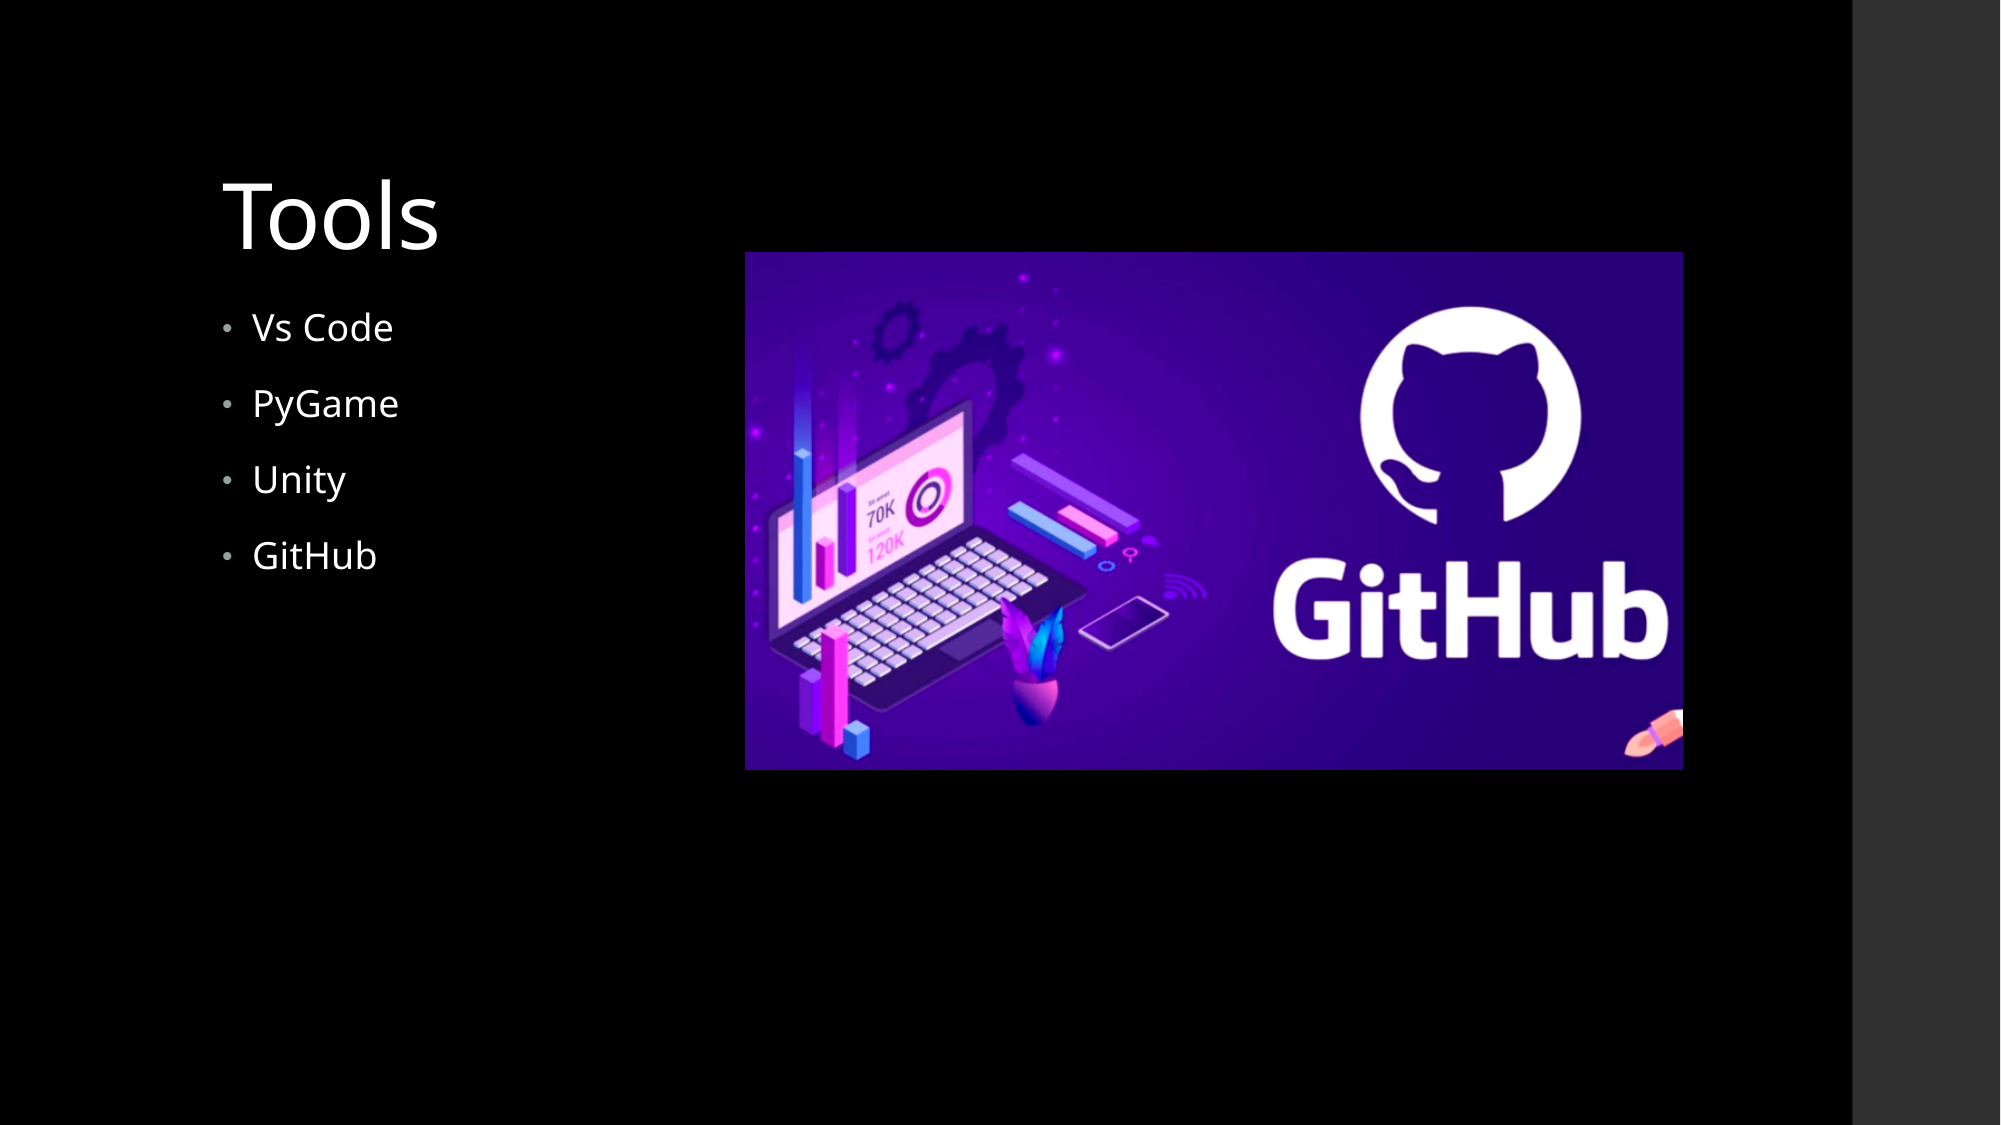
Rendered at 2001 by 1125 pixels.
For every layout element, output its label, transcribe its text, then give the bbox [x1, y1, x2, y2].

title Tools [206, 60, 1797, 278]
list Vs Code PyGame Unity GitHub [206, 299, 1617, 1014]
picture [744, 252, 1684, 770]
